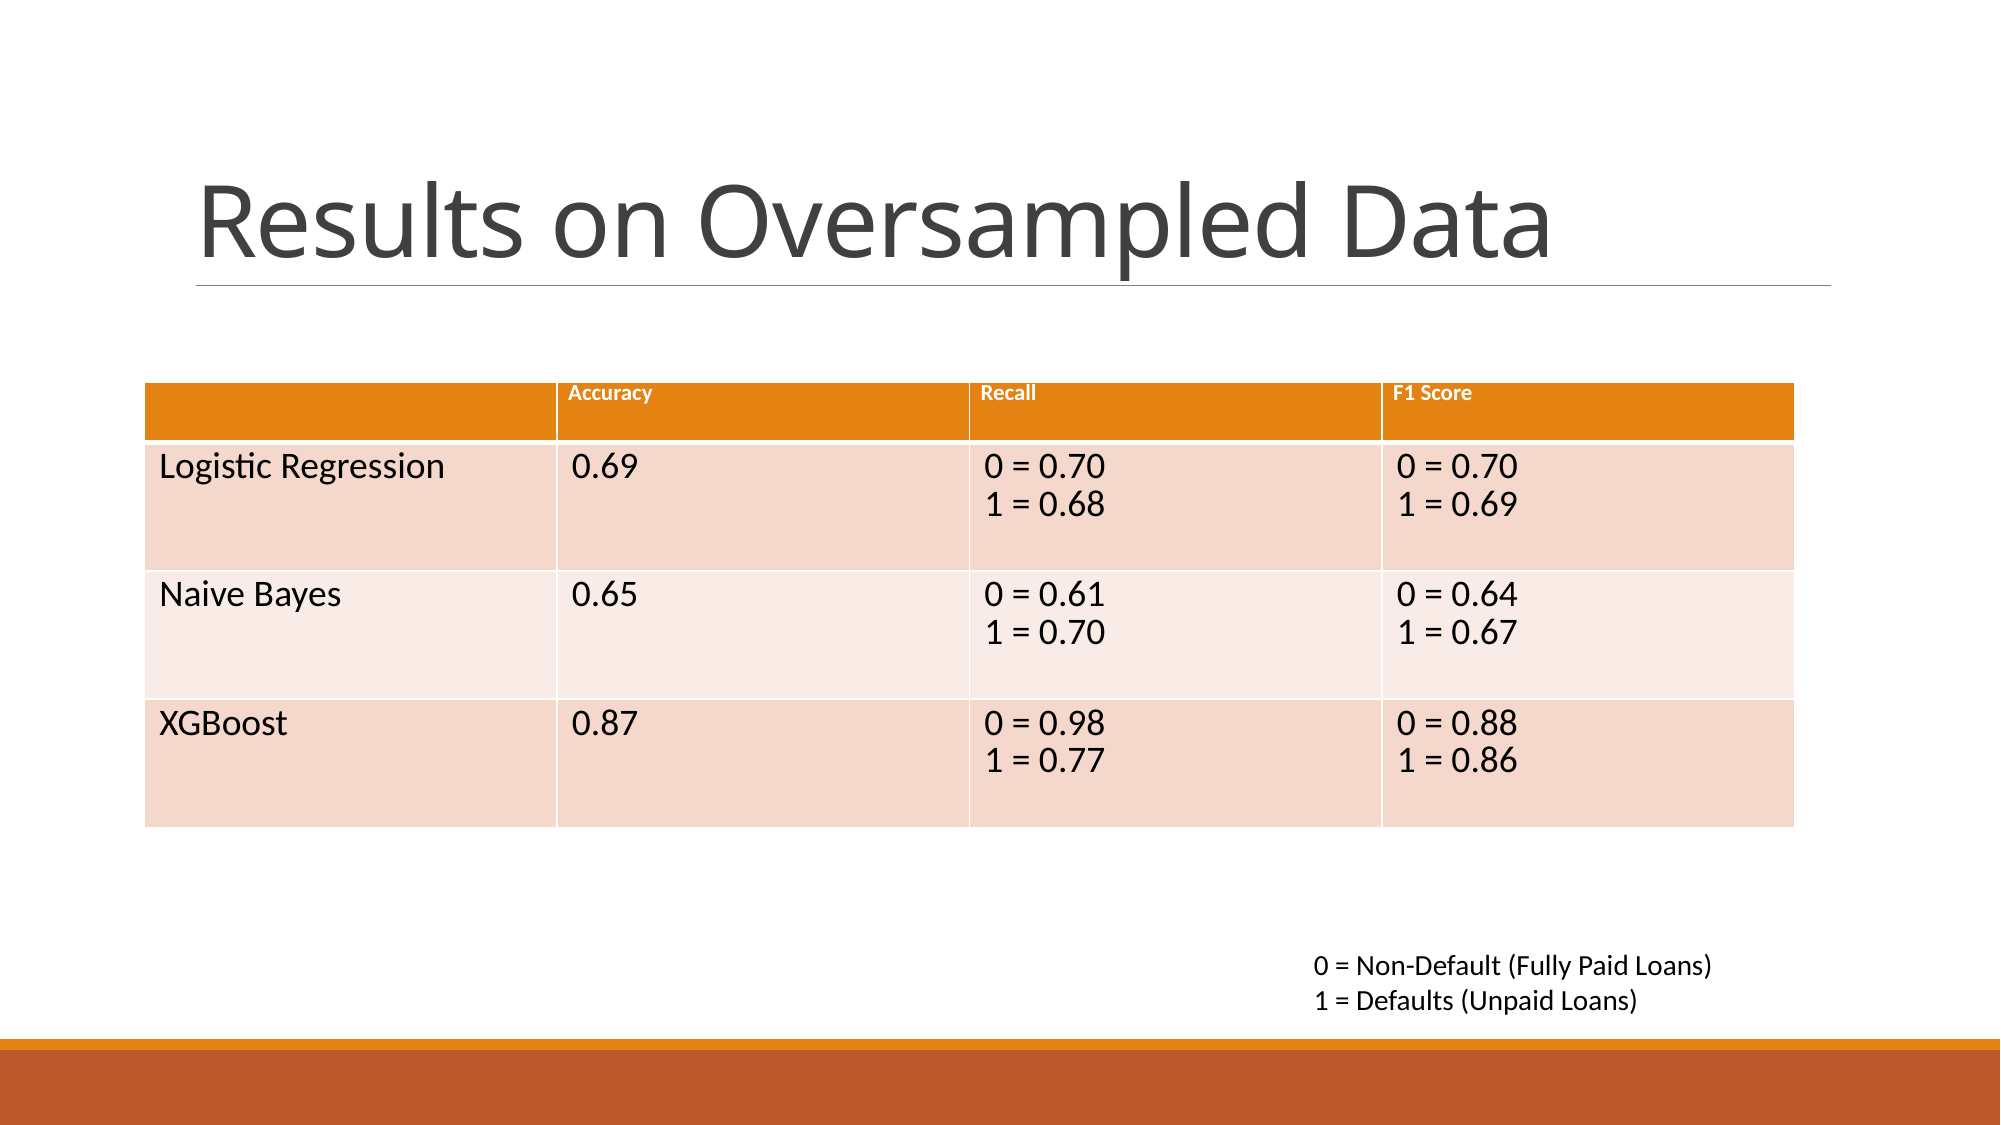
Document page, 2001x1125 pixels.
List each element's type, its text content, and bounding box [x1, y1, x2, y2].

table_cell 0 = 0.70 1 = 0.69 [1383, 445, 1794, 570]
text_box 0 = Non-Default (Fully Paid Loans) 1 = Defaults (Unpaid Loans) [1299, 938, 1862, 1024]
title Results on Oversampled Data [180, 47, 1830, 285]
table_cell 0 = 0.98 1 = 0.77 [970, 700, 1381, 827]
table_header F1 Score [1383, 383, 1794, 440]
table_cell Logistic Regression [145, 445, 556, 570]
table_header Recall [970, 383, 1381, 440]
table_header Accuracy [558, 383, 969, 440]
table_cell Naive Bayes [145, 572, 556, 698]
table_cell 0.65 [558, 572, 969, 698]
table_cell XGBoost [145, 700, 556, 827]
table_cell 0 = 0.64 1 = 0.67 [1383, 572, 1794, 698]
table_cell 0 = 0.88 1 = 0.86 [1383, 700, 1794, 827]
table_cell 0 = 0.61 1 = 0.70 [970, 572, 1381, 698]
table_cell 0.69 [558, 445, 969, 570]
table_cell 0.87 [558, 700, 969, 827]
table_header [145, 383, 556, 440]
table_cell 0 = 0.70 1 = 0.68 [970, 445, 1381, 570]
